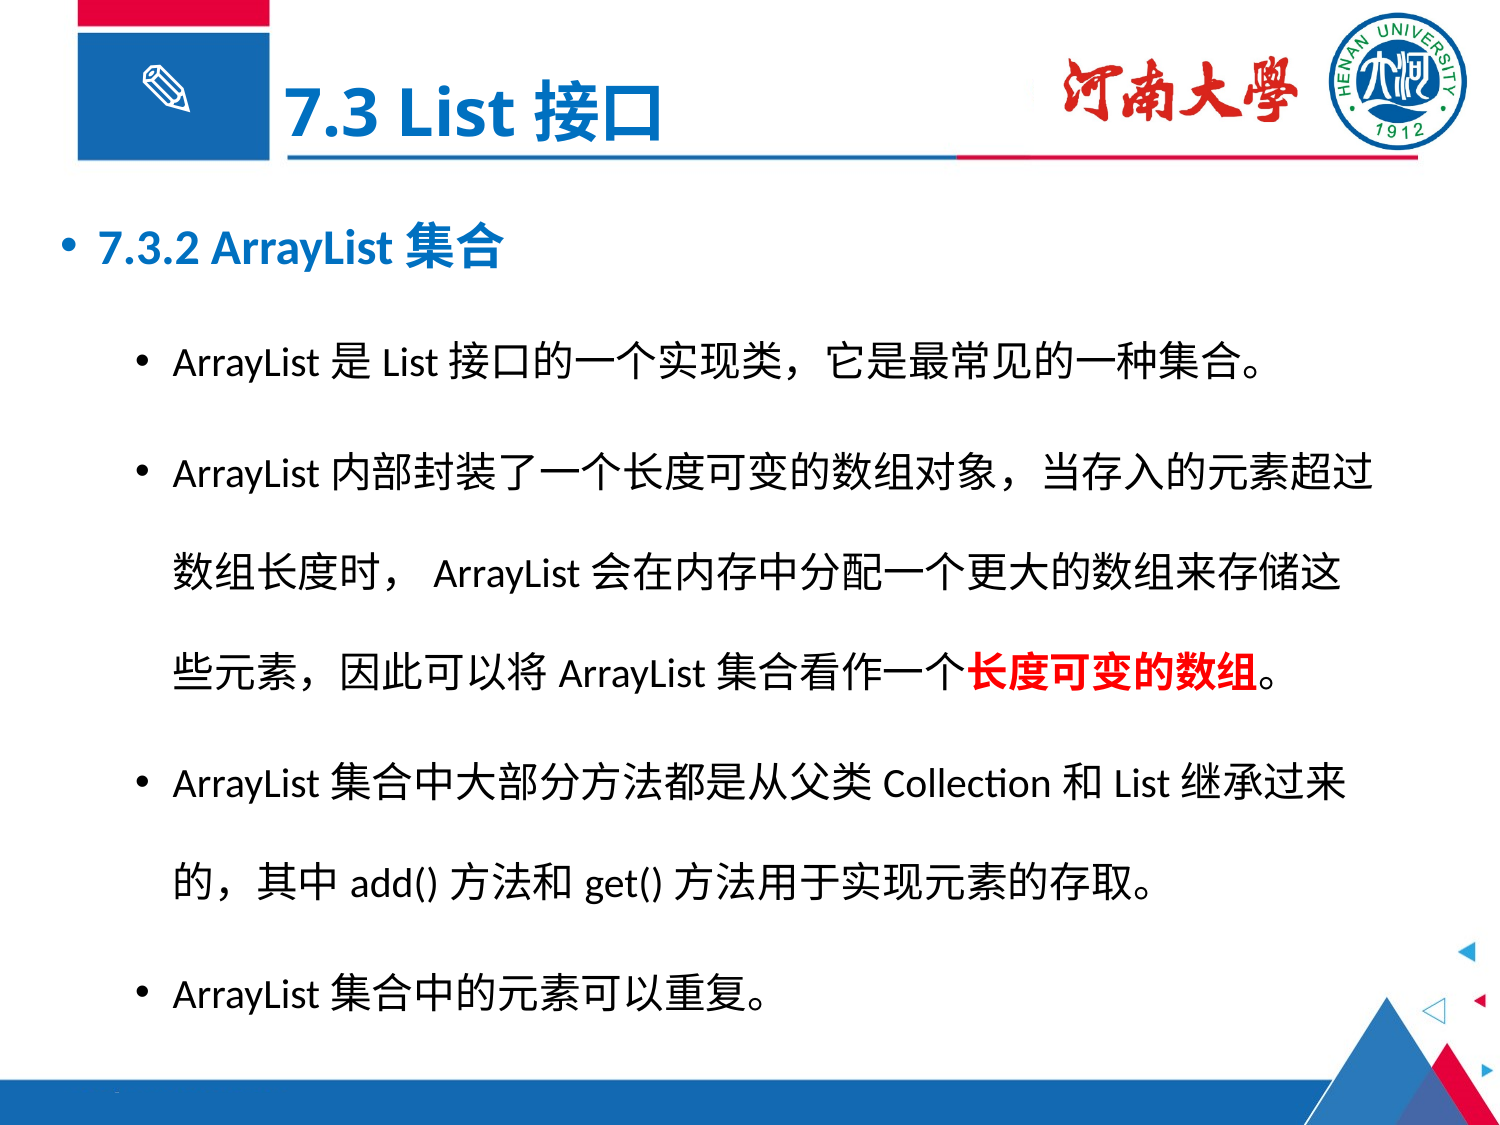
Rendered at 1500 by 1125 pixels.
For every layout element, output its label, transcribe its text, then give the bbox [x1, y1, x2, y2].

text_box 7.3 List接口 [269, 63, 1081, 156]
list 7.3.2 ArrayList集合 ArrayList是List接口的一个实现类，它是最常见的一种集合。 ArrayList内部封装了一个长度可变的数组对象，当存入的元素超过数组长度时，ArrayList会在内存中分配一个更大的数组来存储这些元素，因此可以将ArrayList集合看作一个长度可变的数组。 ArrayList集合中大部分方法都是从父类Collection和List继承过来的，其中add()方法和get()方法用于实现元素的存取。 ArrayList集合中的元素可以重复。 [45, 177, 1396, 1008]
picture [0, 0, 1500, 1125]
